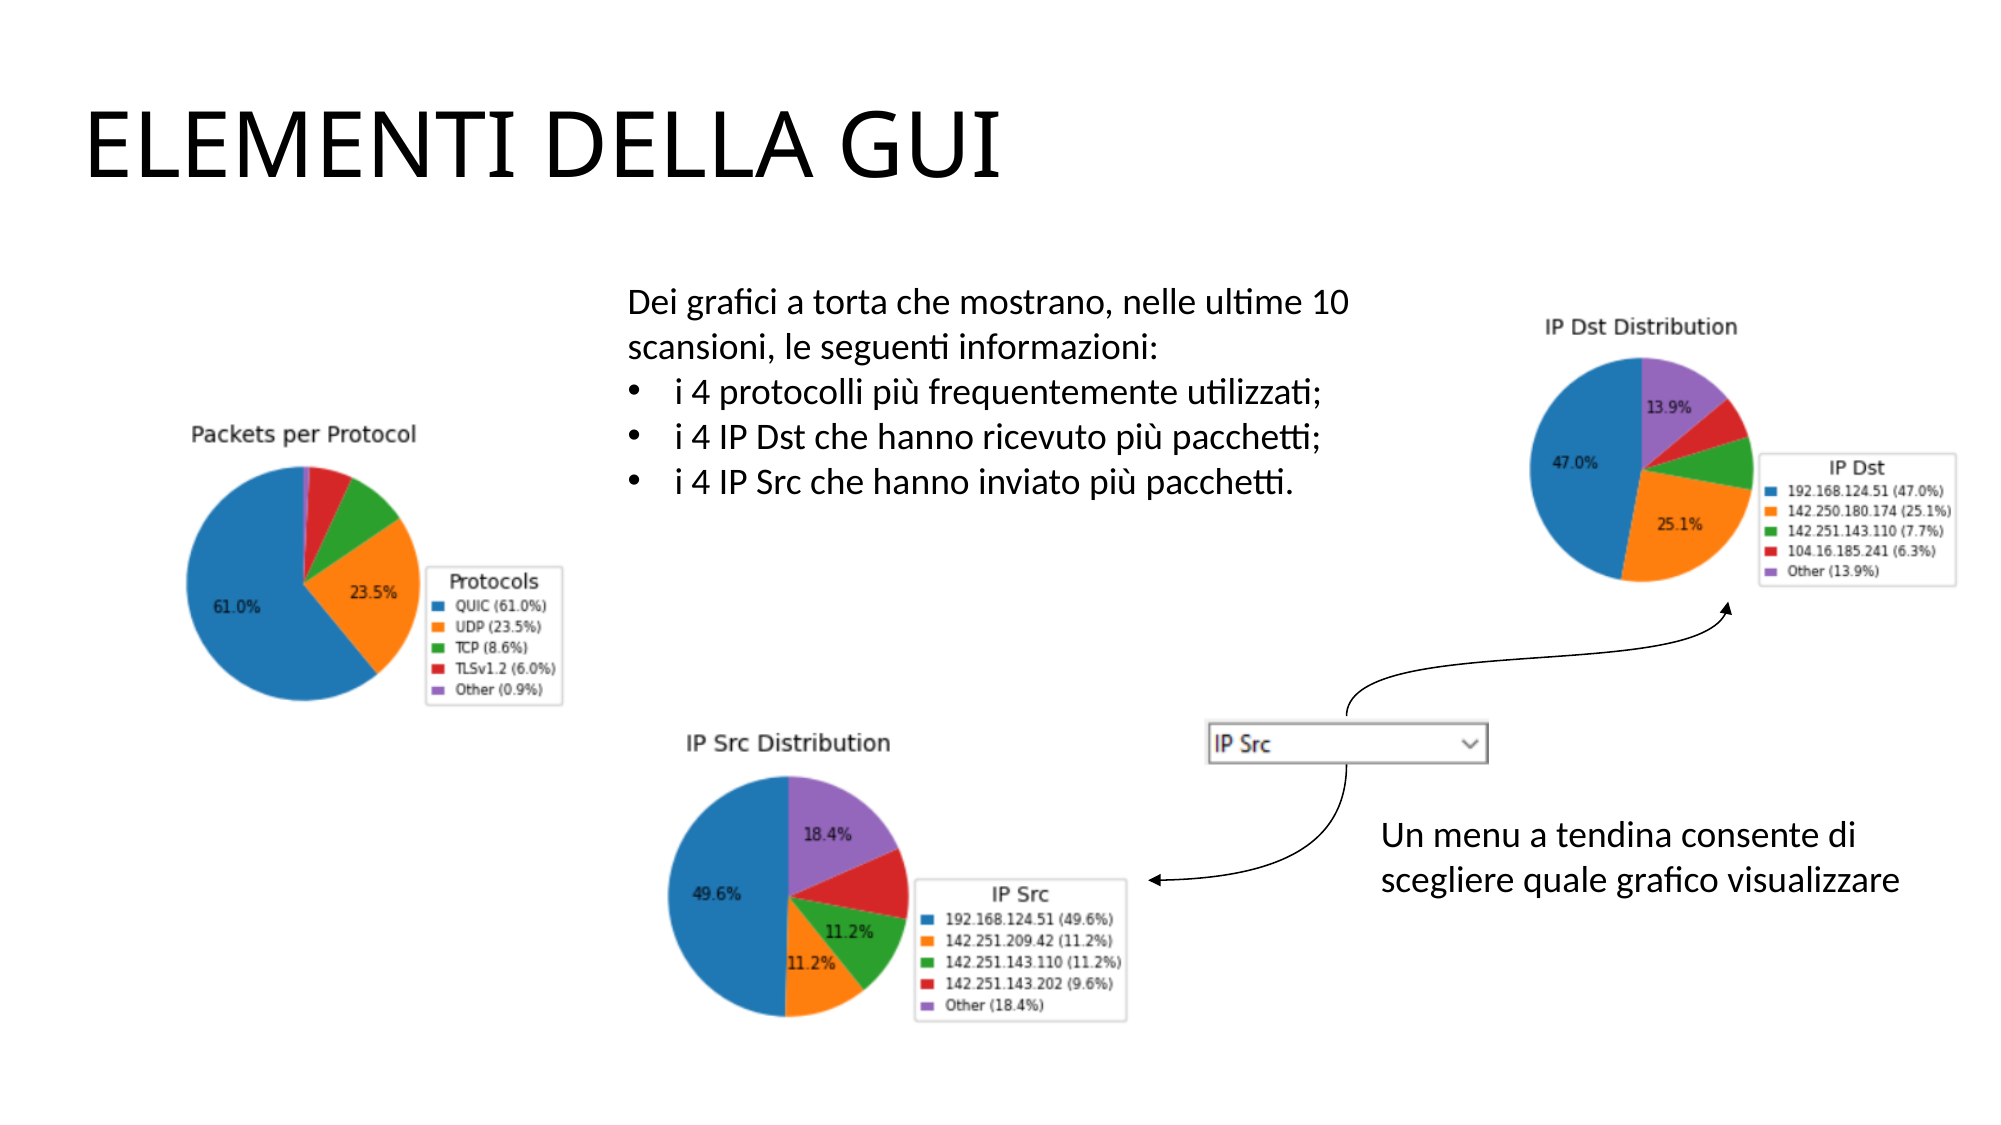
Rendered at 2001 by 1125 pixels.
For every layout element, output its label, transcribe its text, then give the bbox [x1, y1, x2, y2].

text_box Dei grafici a torta che mostrano, nelle ultime 10 scansioni, le seguenti informazioni: i 4 protocolli più frequentemente utilizzati; i 4 IP Dst che hanno ricevuto più pacchetti; i 4 IP Src che hanno inviato più pacchetti. [612, 269, 1456, 510]
picture [1204, 716, 1480, 765]
text_box Un menu a tendina consente di scegliere quale grafico visualizzare [1366, 802, 2000, 908]
title ELEMENTI DELLA GUI [67, 39, 1793, 257]
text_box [1480, 468, 1595, 850]
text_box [1189, 723, 1306, 922]
picture [1474, 288, 1983, 602]
picture [114, 404, 1149, 1045]
